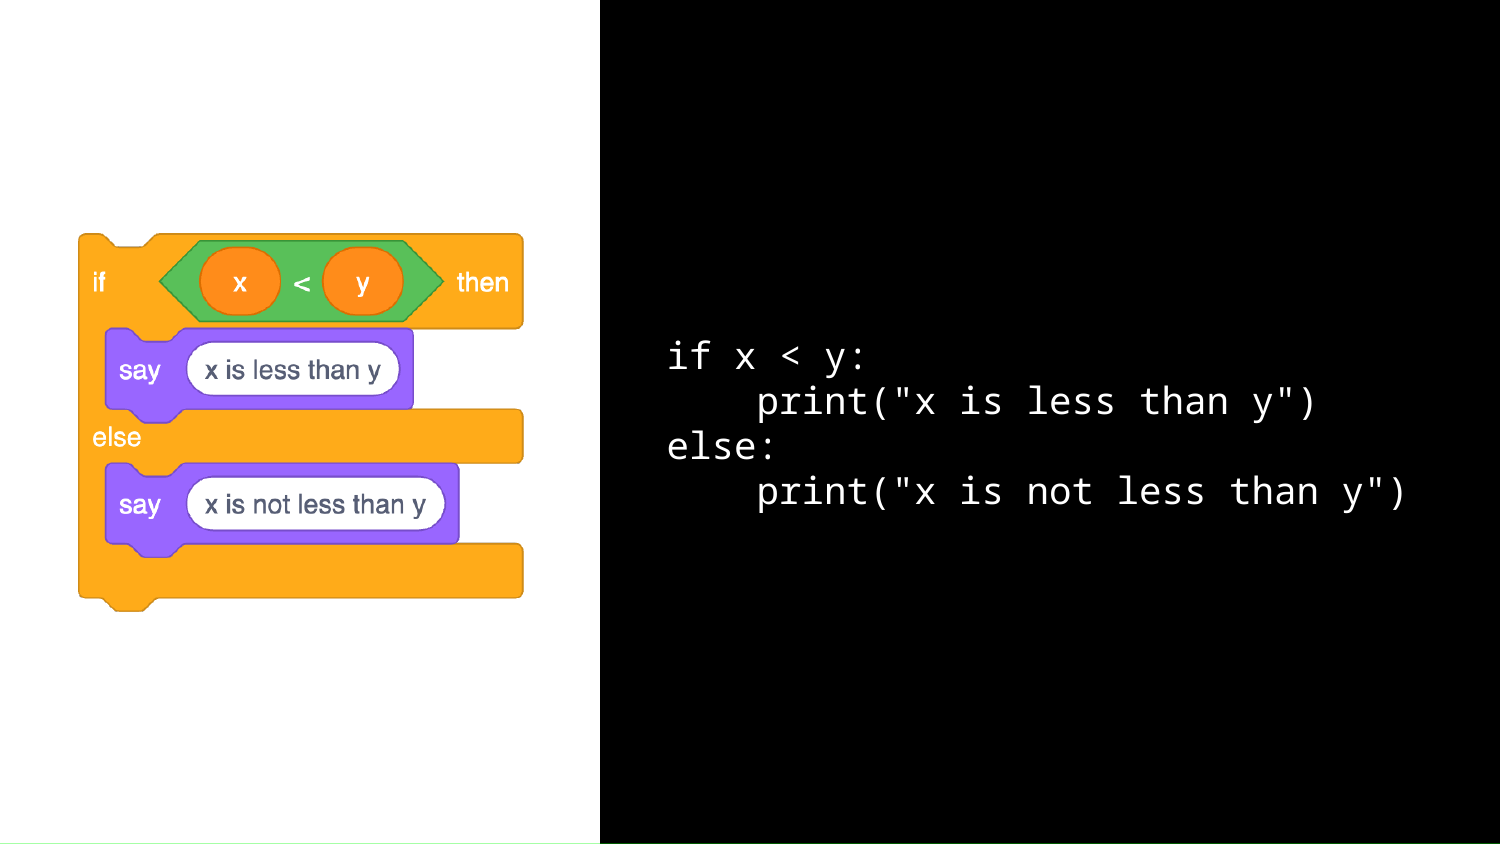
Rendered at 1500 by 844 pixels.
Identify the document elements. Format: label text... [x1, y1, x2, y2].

text_box [0, 0, 600, 844]
text_box [600, 0, 1500, 844]
text_box if x < y: print("x is less than y") else: print("x is not less than y") [651, 227, 1449, 617]
picture [74, 231, 526, 612]
